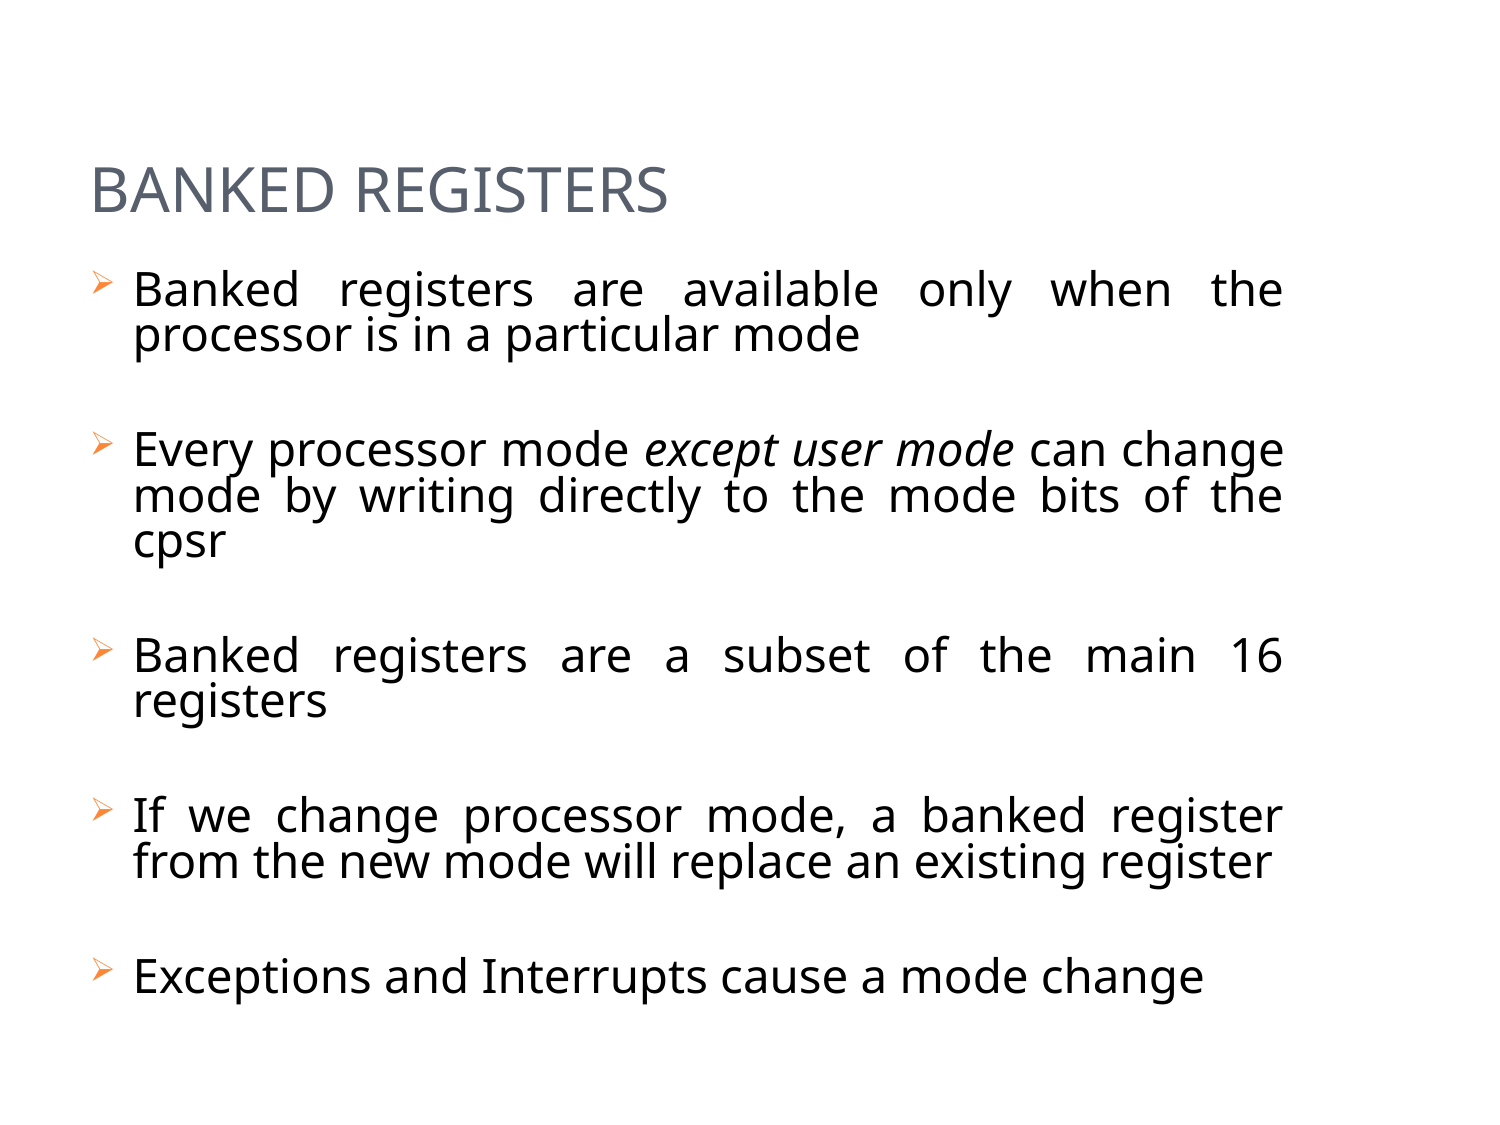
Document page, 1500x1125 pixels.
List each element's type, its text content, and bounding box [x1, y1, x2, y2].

list Banked registers are available only when the processor is in a particular mode Every processor mode except user mode can change mode by writing directly to the mode bits of the cpsr Banked registers are a subset of the main 16 registers If we change processor mode, a banked register from the new mode will replace an existing register Exceptions and Interrupts cause a mode change [75, 262, 1300, 1062]
title Banked Registers [75, 45, 1300, 233]
